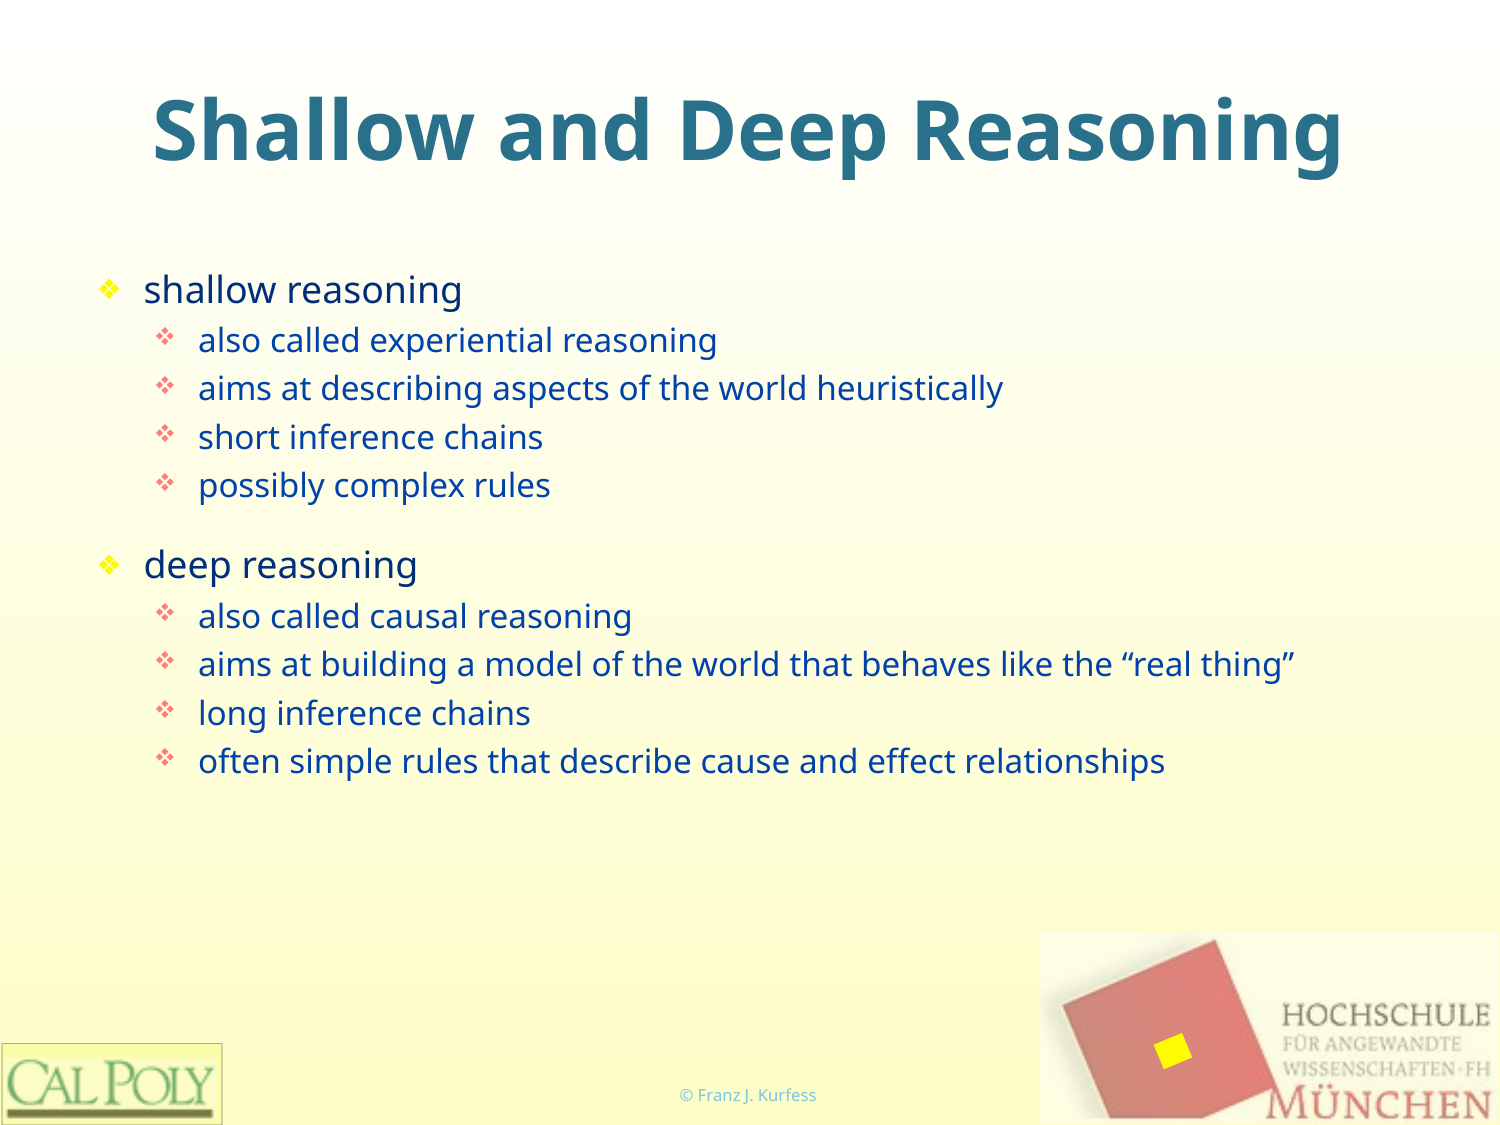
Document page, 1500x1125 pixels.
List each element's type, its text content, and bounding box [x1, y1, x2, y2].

title Shallow and Deep Reasoning [90, 0, 1410, 255]
list shallow reasoning also called experiential reasoning aims at describing aspects of the world heuristically short inference chains possibly complex rules deep reasoning also called causal reasoning aims at building a model of the world that behaves like the “real thing” long inference chains often simple rules that describe cause and effect relationships [90, 264, 1410, 1049]
slide_number [1153, 1032, 1193, 1070]
